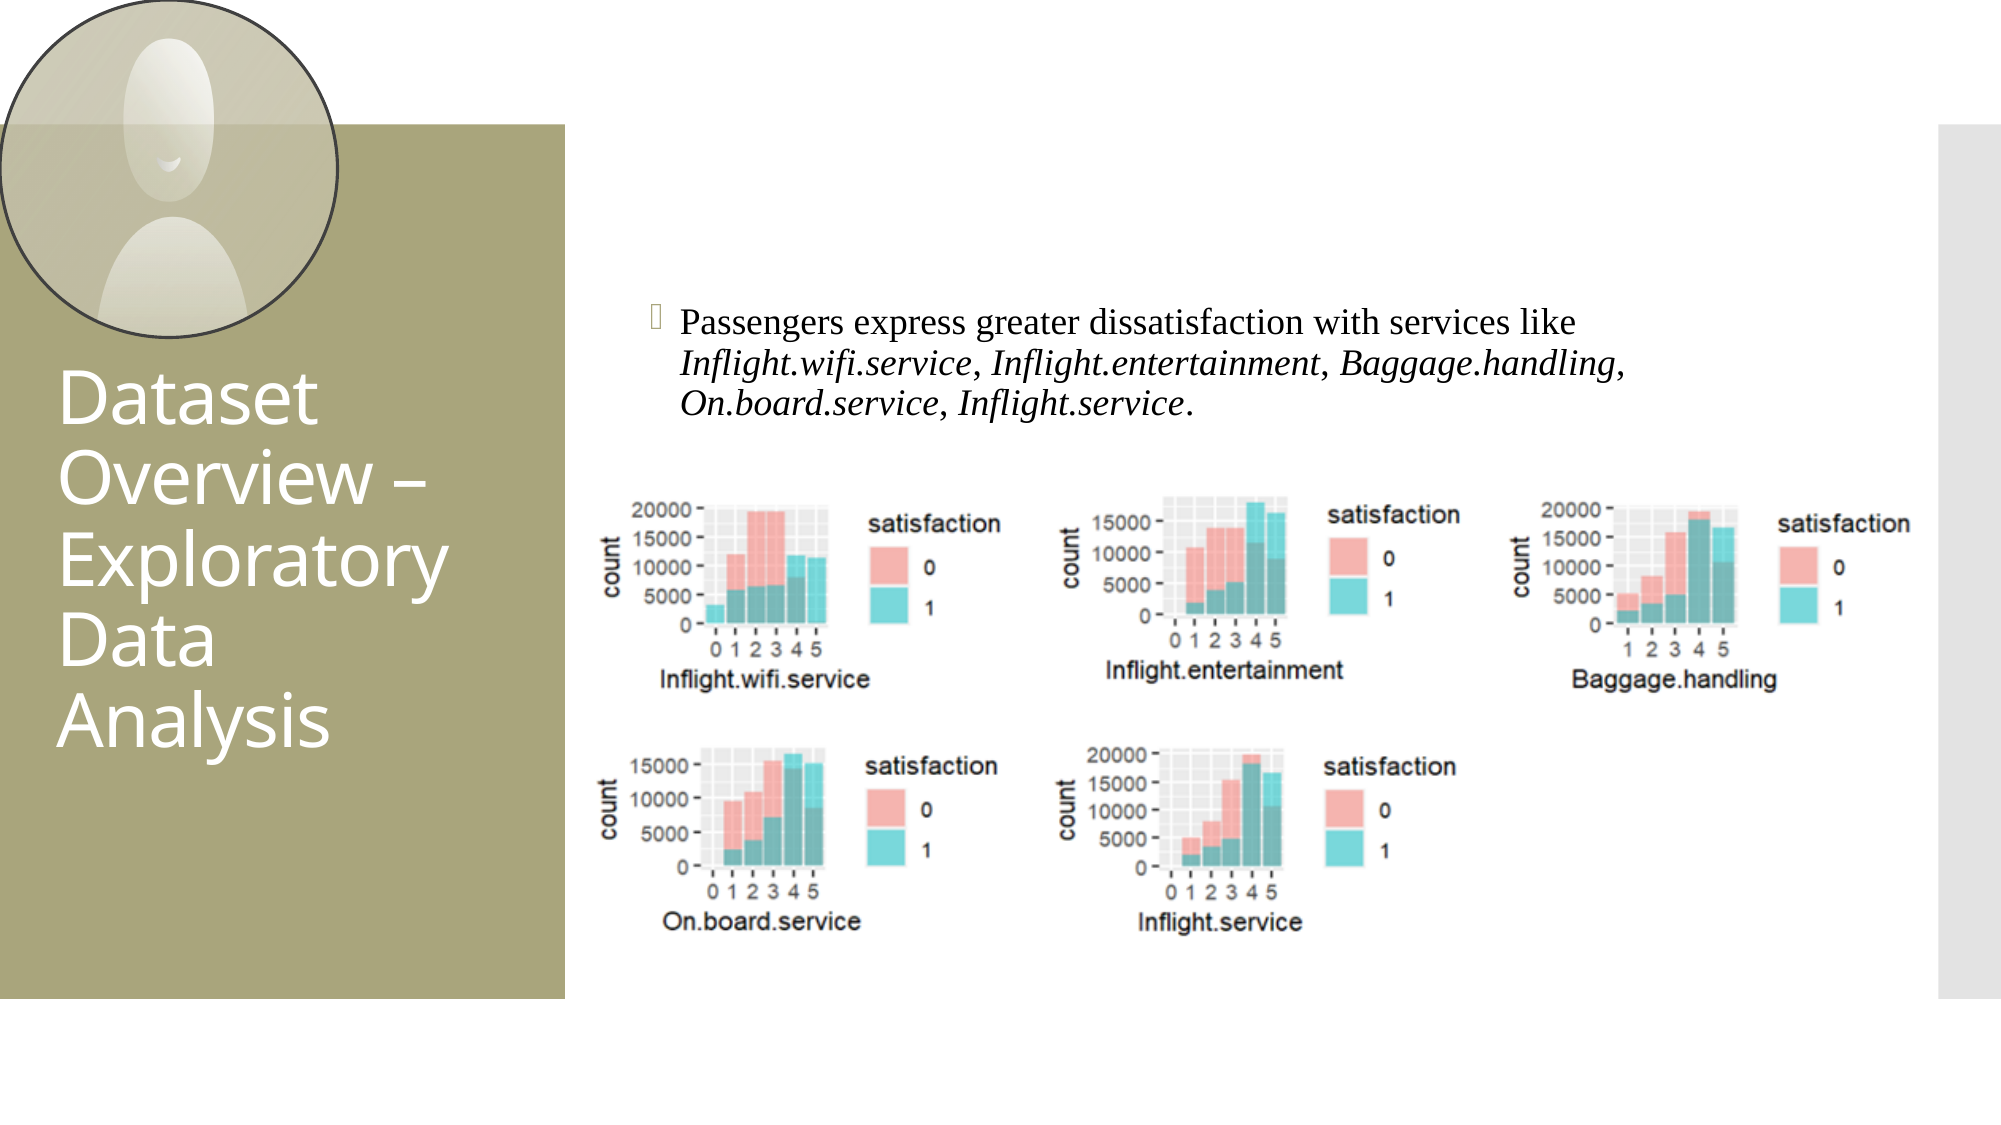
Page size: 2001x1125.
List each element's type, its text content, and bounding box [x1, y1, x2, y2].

list Passengers express greater dissatisfaction with services like Inflight.wifi.service, Inflight.entertainment, Baggage.handling, On.board.service, Inflight.service. [634, 141, 1835, 982]
picture [575, 494, 1007, 697]
title Dataset Overview – Exploratory Data Analysis [41, 184, 525, 940]
picture [575, 737, 1007, 940]
picture [1048, 737, 1480, 940]
picture [1048, 494, 1480, 697]
picture [0, 0, 338, 338]
picture [1492, 494, 1924, 697]
